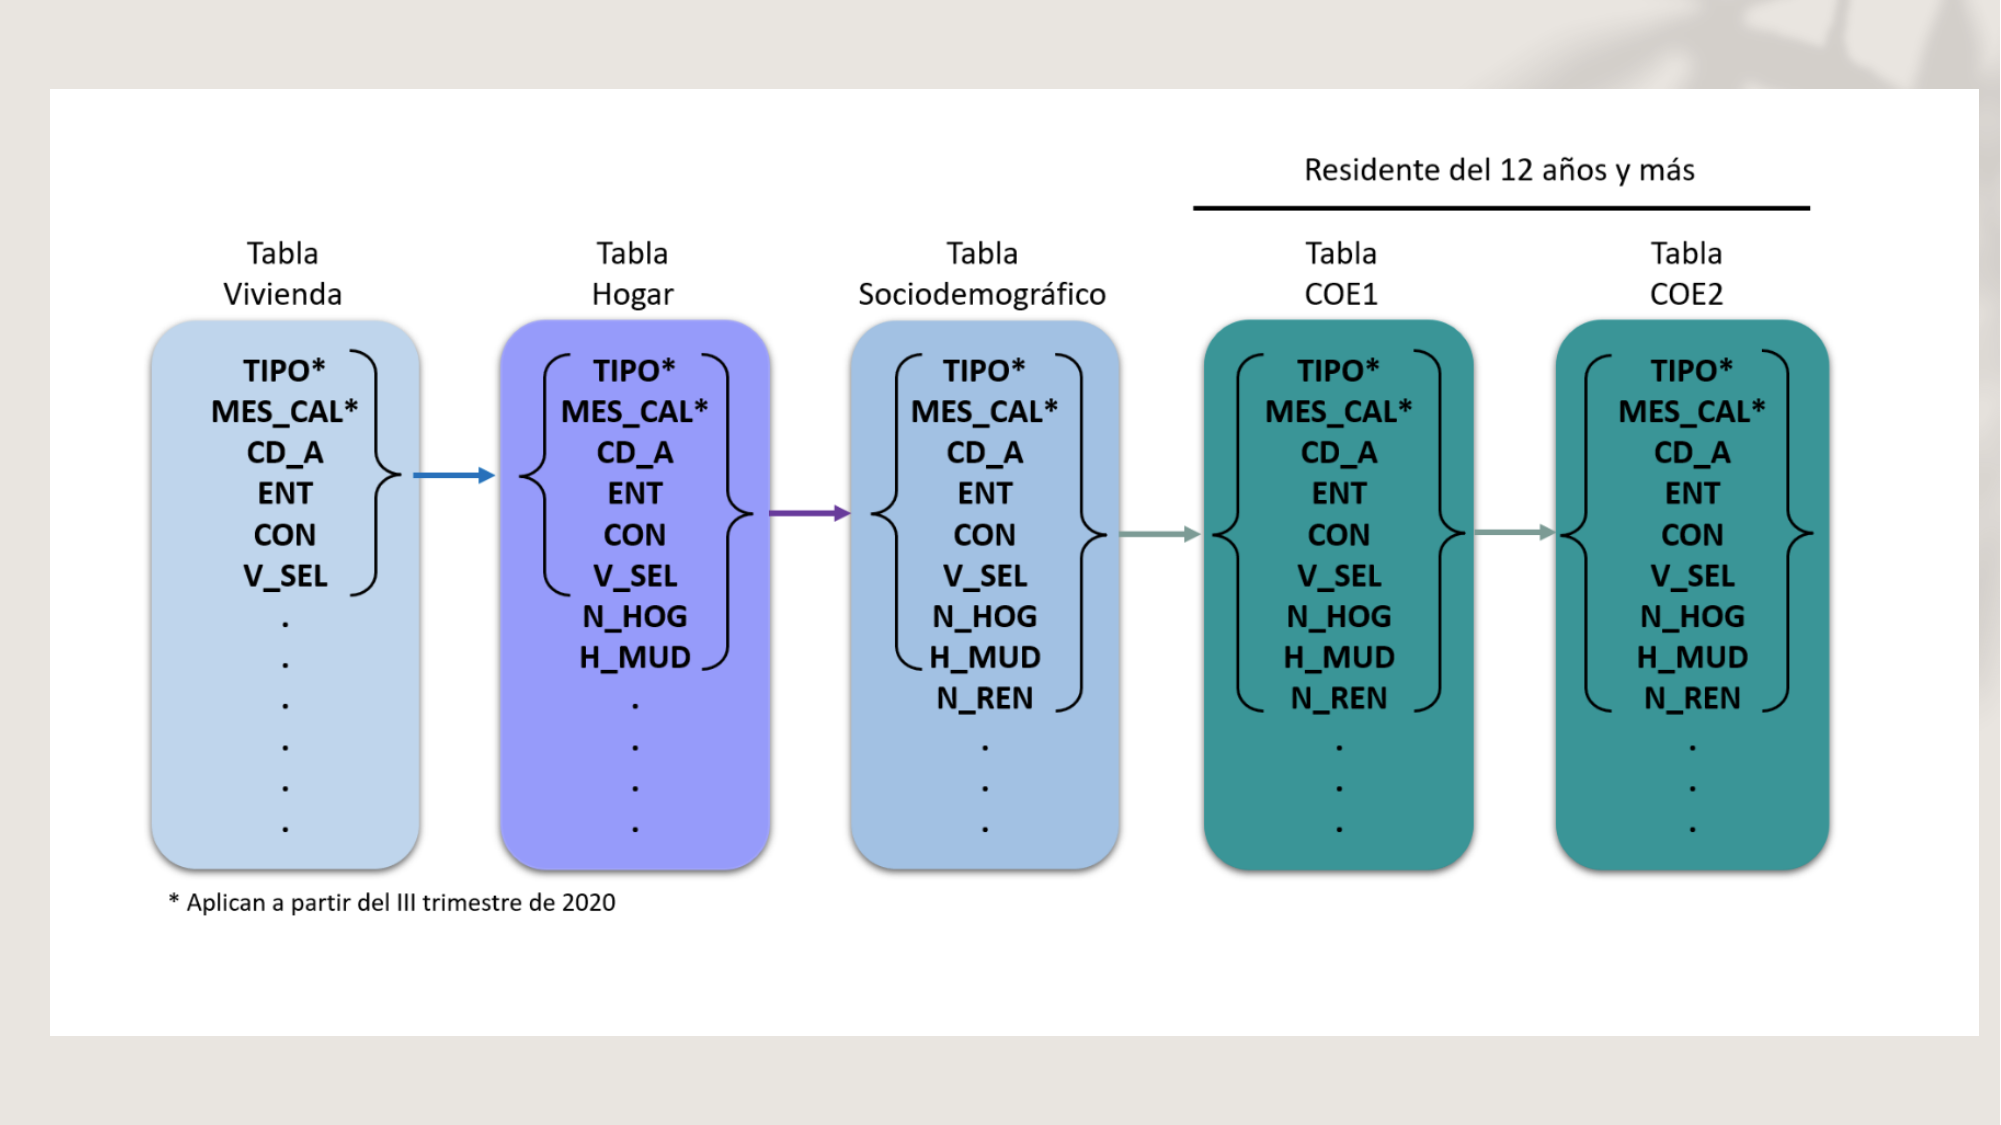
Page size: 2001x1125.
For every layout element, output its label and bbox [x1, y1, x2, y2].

picture [50, 89, 1979, 1036]
